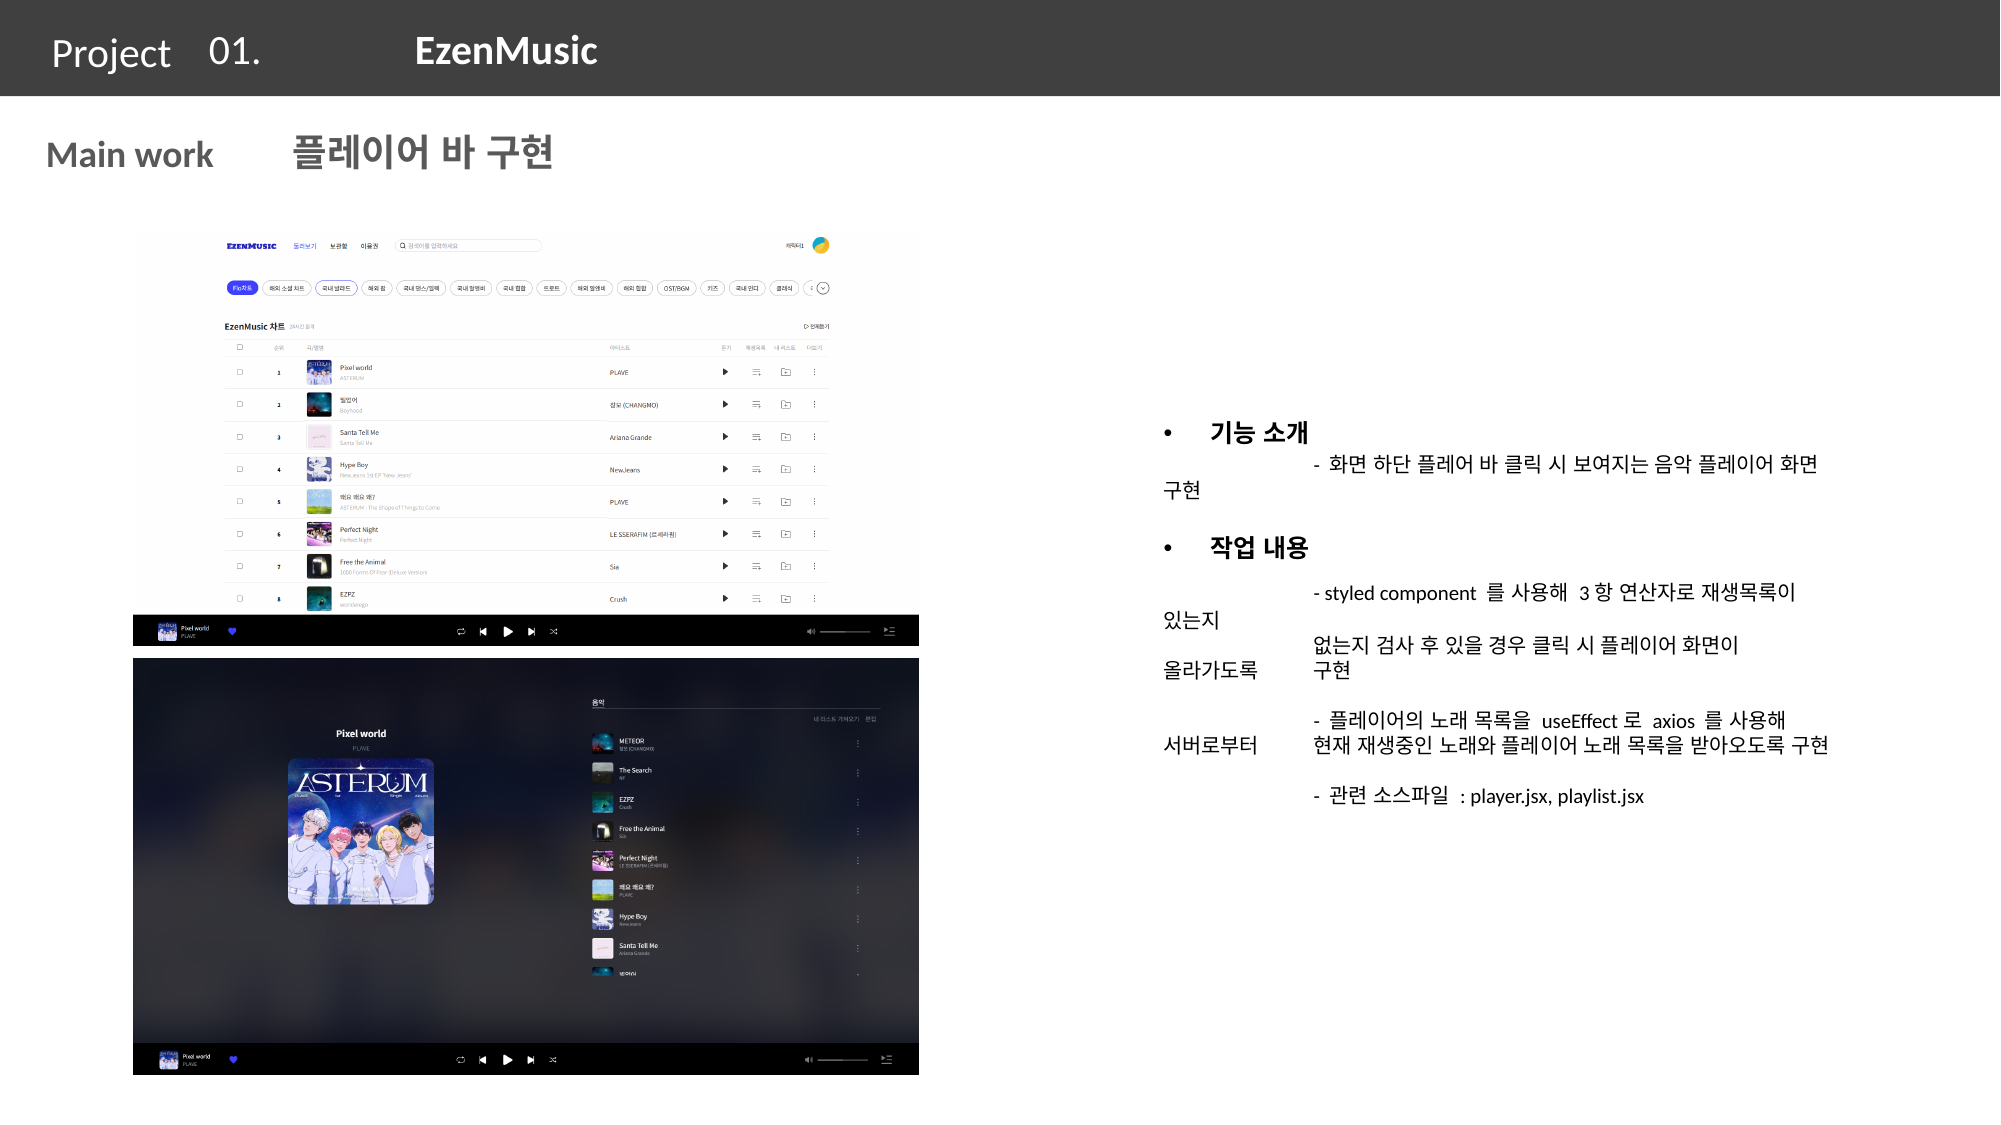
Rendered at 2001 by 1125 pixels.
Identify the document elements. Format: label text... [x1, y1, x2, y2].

picture [133, 658, 919, 1076]
picture [133, 227, 919, 646]
list EzenMusic [399, 20, 1707, 82]
text_box 기능 소개 - 화면 하단 플레어 바 클릭 시 보여지는 음악 플레이어 화면 구현 작업 내용 - styled component 를 사용해 3항 연산자로 재생목록이 있는지 없는지 검사 후 있을 경우 클릭 시 플레이어 화면이 올라가도록 구현 - 플레이어의 노래 목록을 useEffect로 axios 를 사용해 서버로부터 현재 재생중인 노래와 플레이어 노래 목록을 받아오도록 구현 - 관련 소스파일 : player.jsx, playlist.jsx [1148, 410, 1852, 865]
list 플레이어 바 구현 [277, 126, 1856, 183]
list 01. [191, 20, 280, 82]
